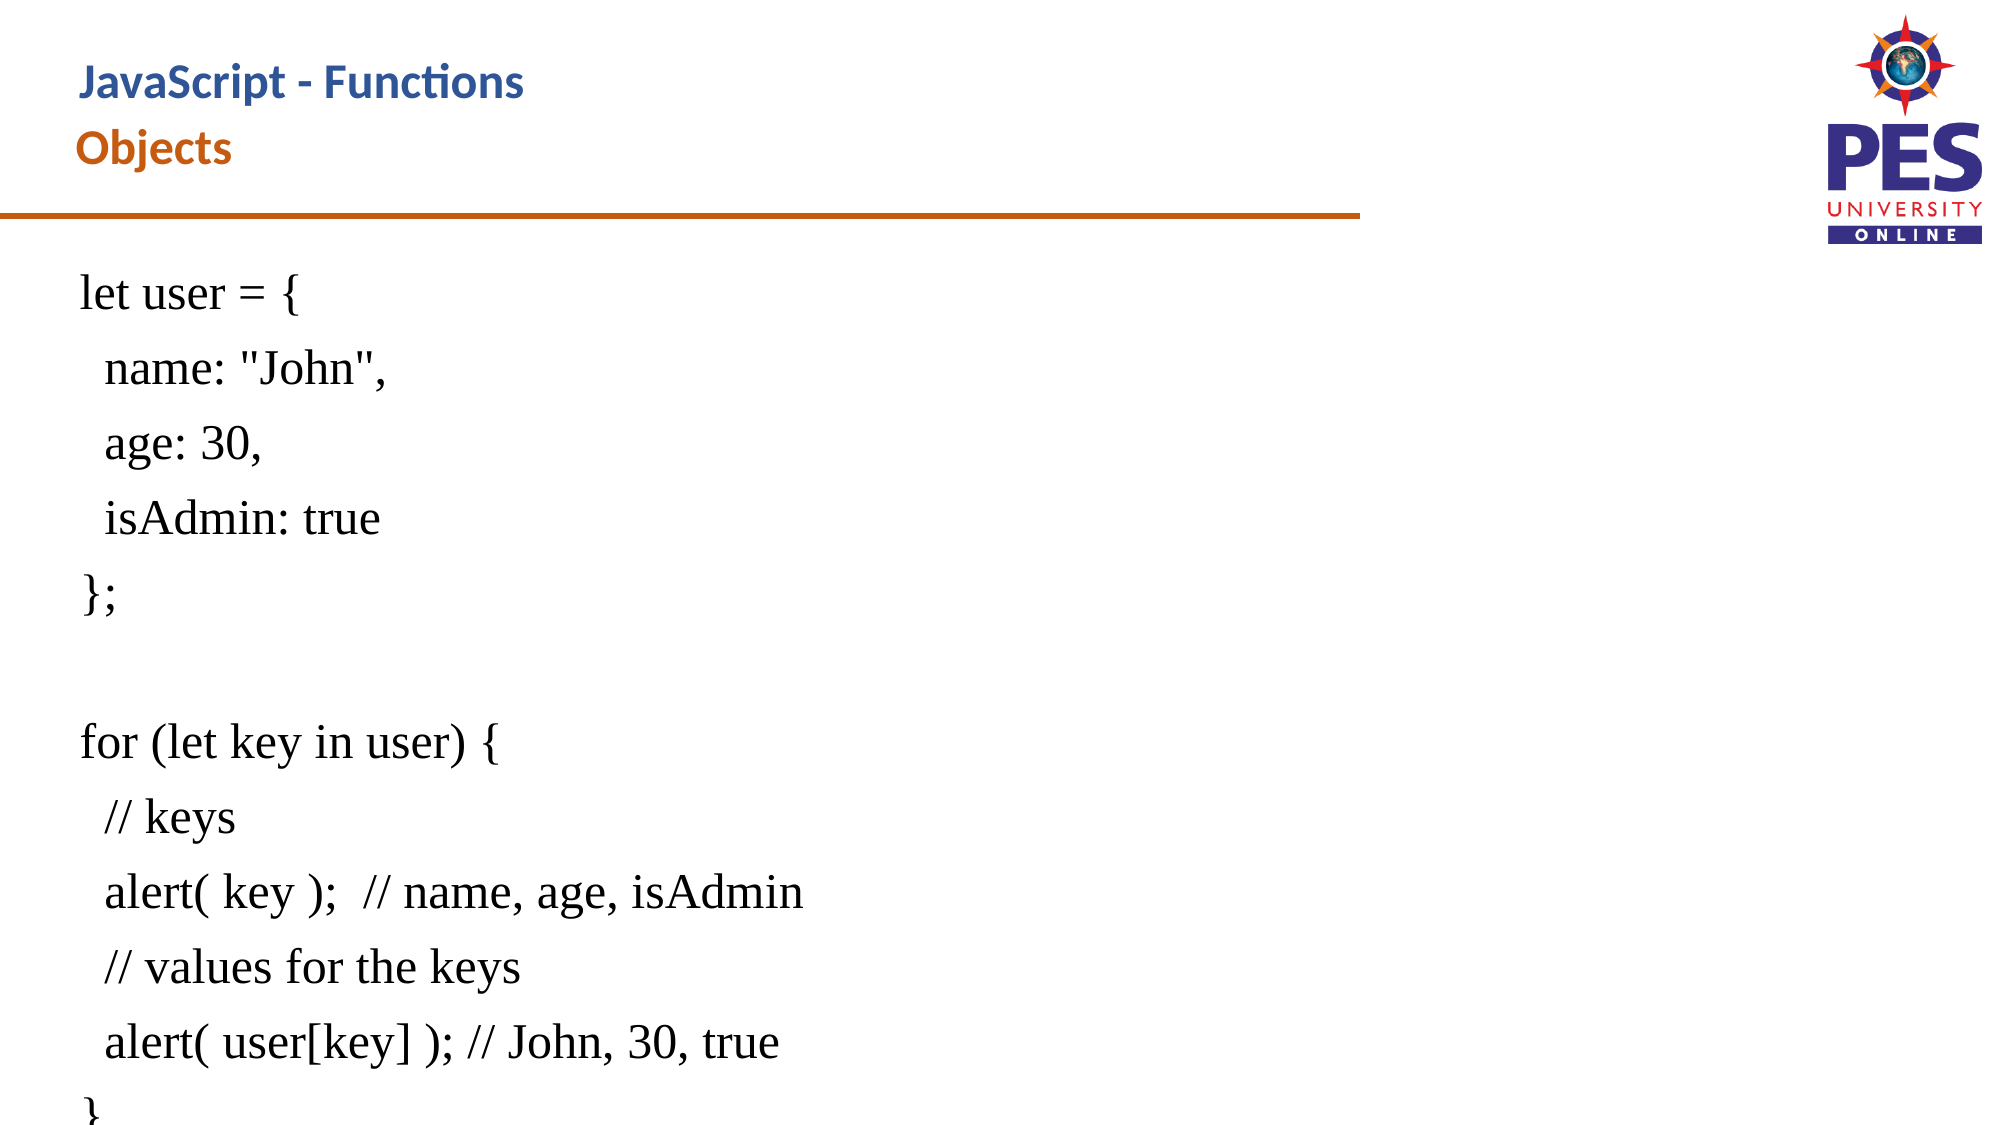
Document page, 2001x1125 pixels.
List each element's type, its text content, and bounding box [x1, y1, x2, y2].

picture [1828, 14, 1982, 244]
list let user = { name: "John", age: 30, isAdmin: true }; for (let key in user) { // keys alert( key ); // name, age, isAdmin // values for the keys alert( user[key] ); // John, 30, true } [64, 259, 1865, 1018]
text_box JavaScript - Functions [64, 41, 1295, 117]
text_box Objects [60, 106, 1374, 182]
